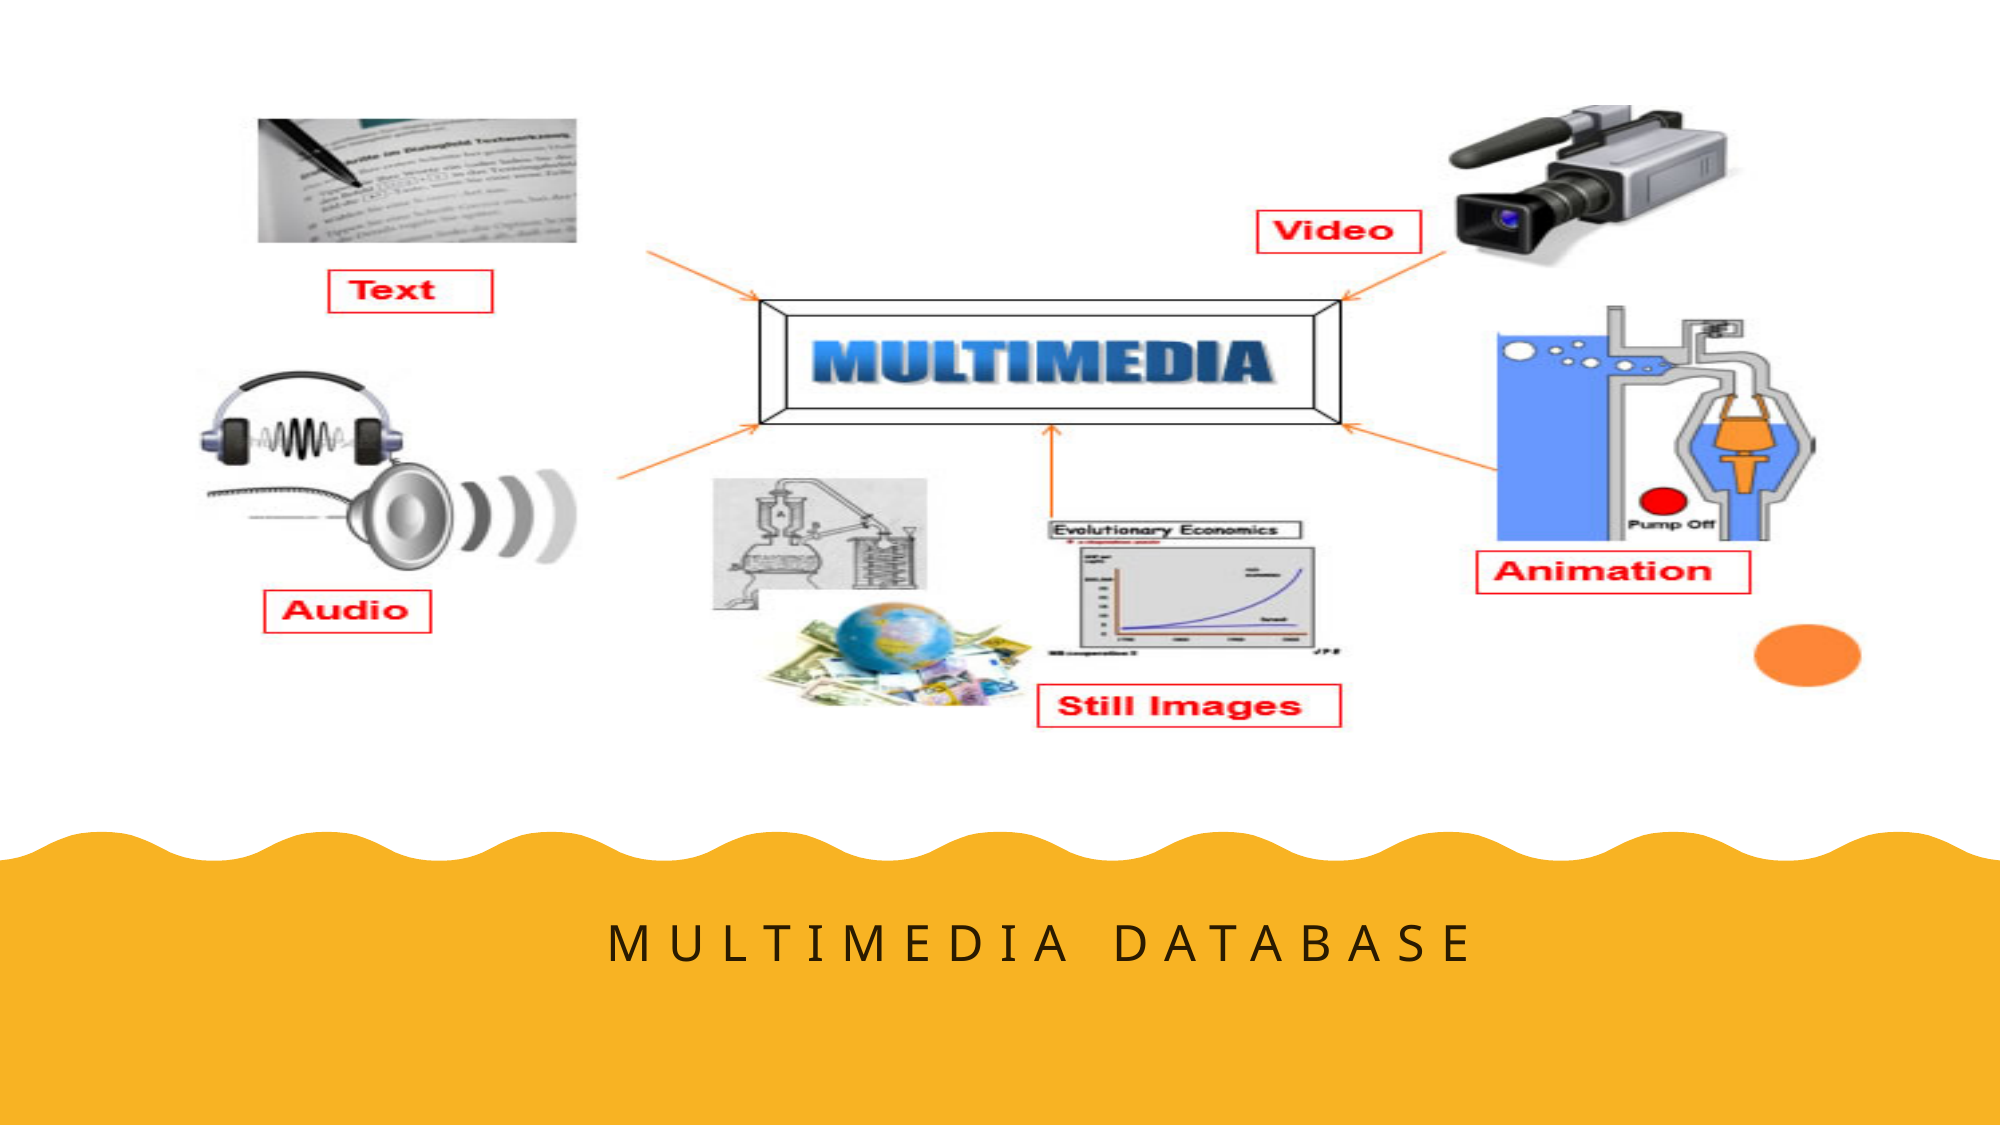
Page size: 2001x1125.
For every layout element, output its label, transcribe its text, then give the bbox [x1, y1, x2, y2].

text_box [0, 830, 2000, 1125]
picture [176, 105, 1870, 750]
title Multimedia Database [176, 893, 1870, 980]
text_box [0, 0, 2000, 859]
